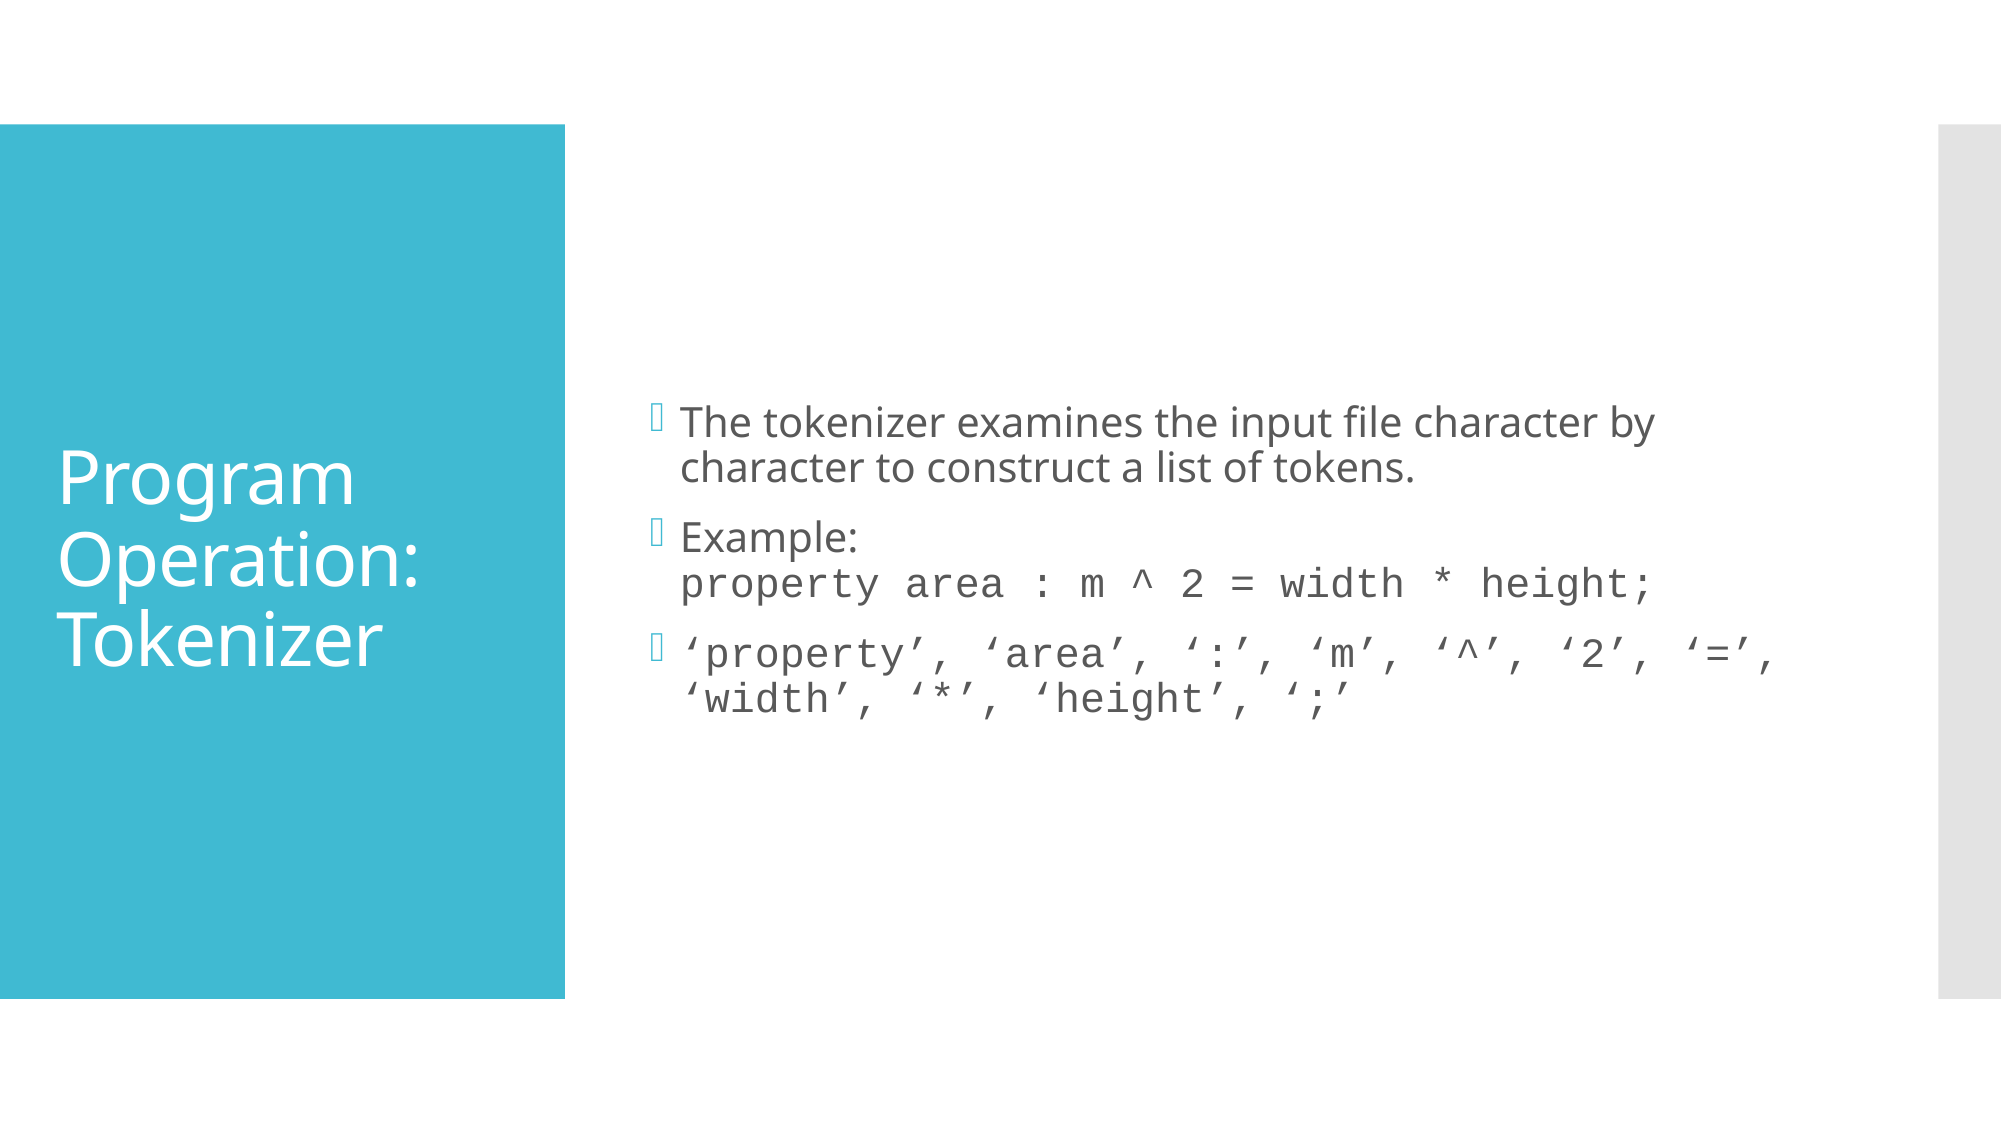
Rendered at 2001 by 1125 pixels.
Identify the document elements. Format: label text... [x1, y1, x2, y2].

title Program Operation: Tokenizer [41, 184, 525, 940]
list The tokenizer examines the input file character by character to construct a list of tokens. Example: property area : m ^ 2 = width * height; ‘property’, ‘area’, ‘:’, ‘m’, ‘^’, ‘2’, ‘=’, ‘width’, ‘*’, ‘height’, ‘;’ [634, 141, 1835, 982]
